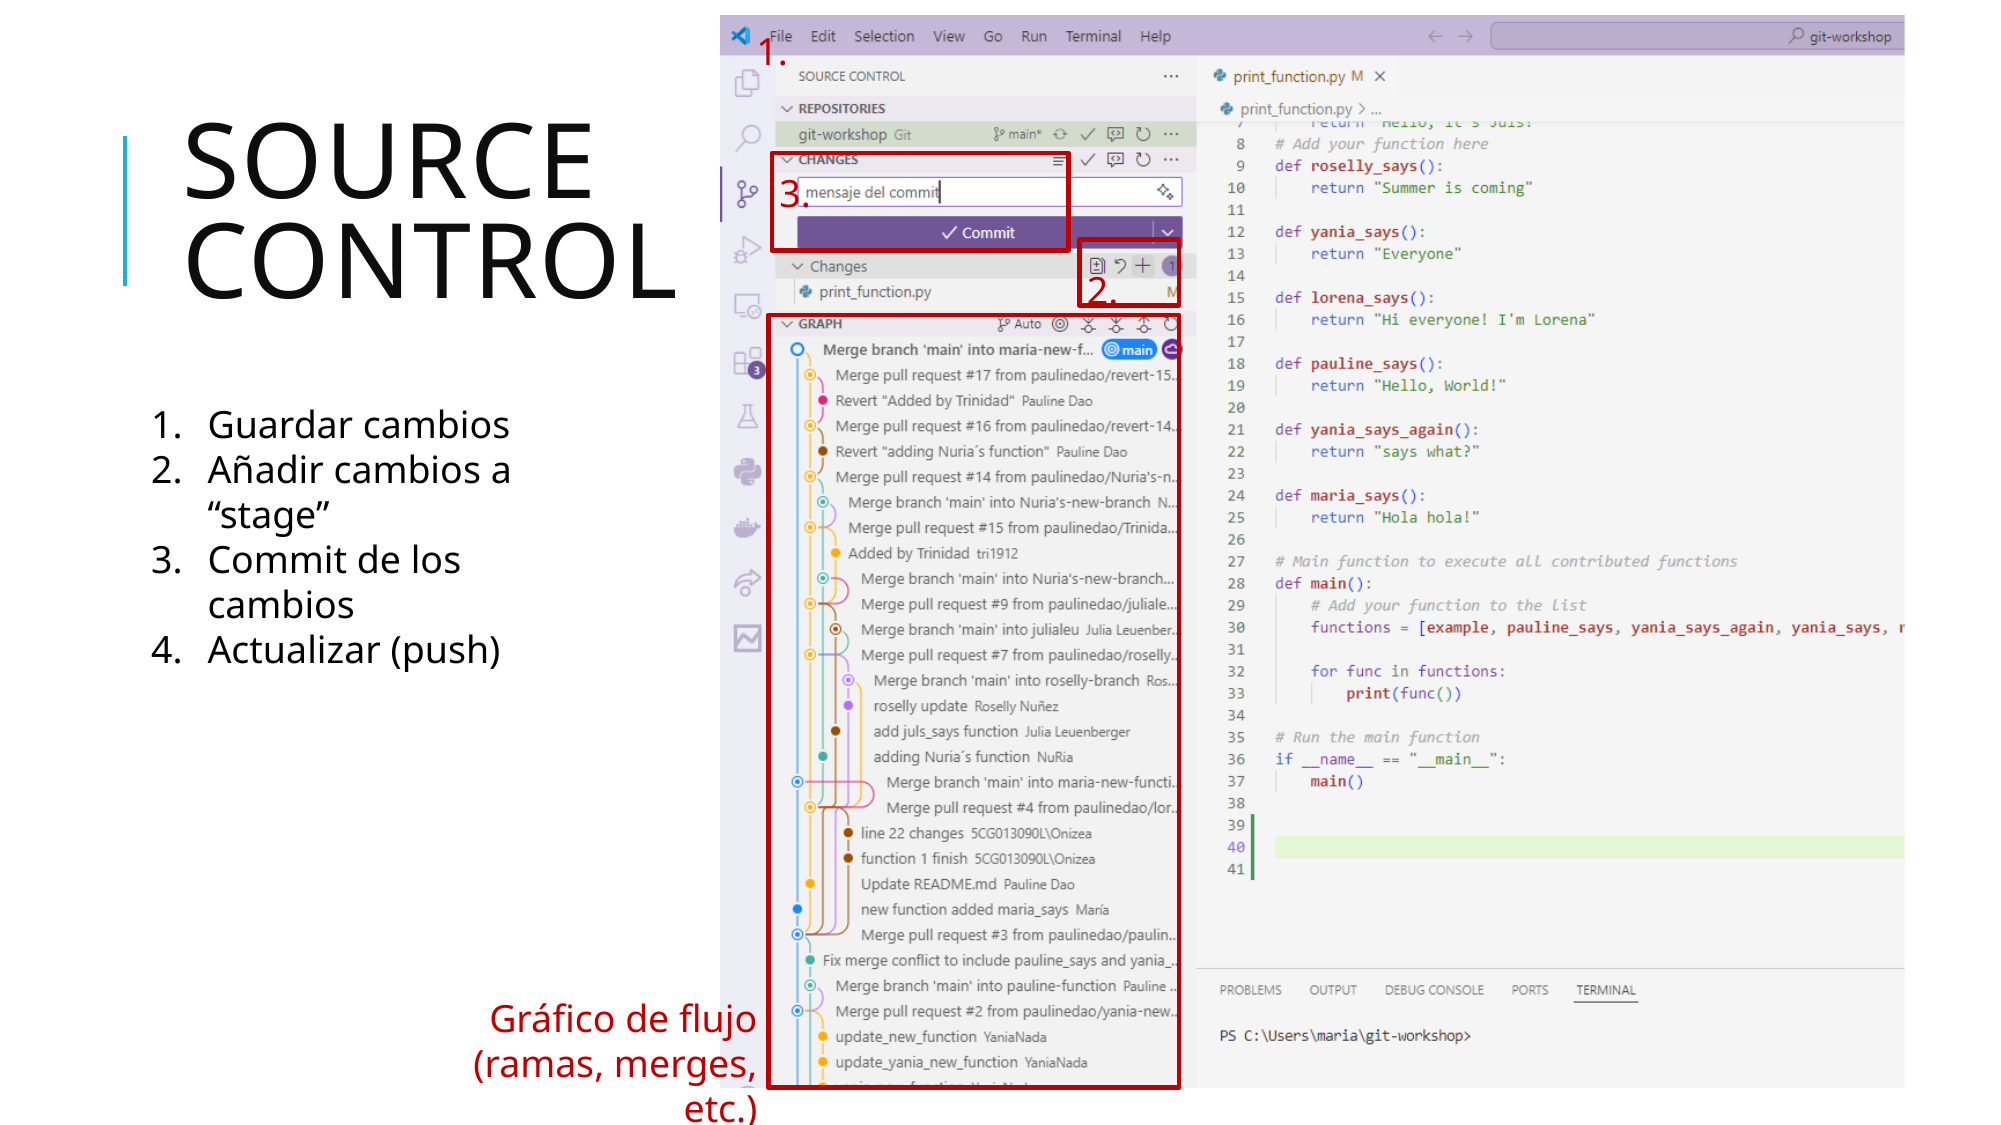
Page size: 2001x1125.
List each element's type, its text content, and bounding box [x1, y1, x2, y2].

text_box Gráfico de flujo (ramas, merges, etc.) [407, 987, 773, 1125]
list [719, 15, 1905, 1088]
title Source Control [168, 96, 712, 342]
text_box Guardar cambios Añadir cambios a “stage” Commit de los cambios Actualizar (push) [136, 393, 588, 679]
